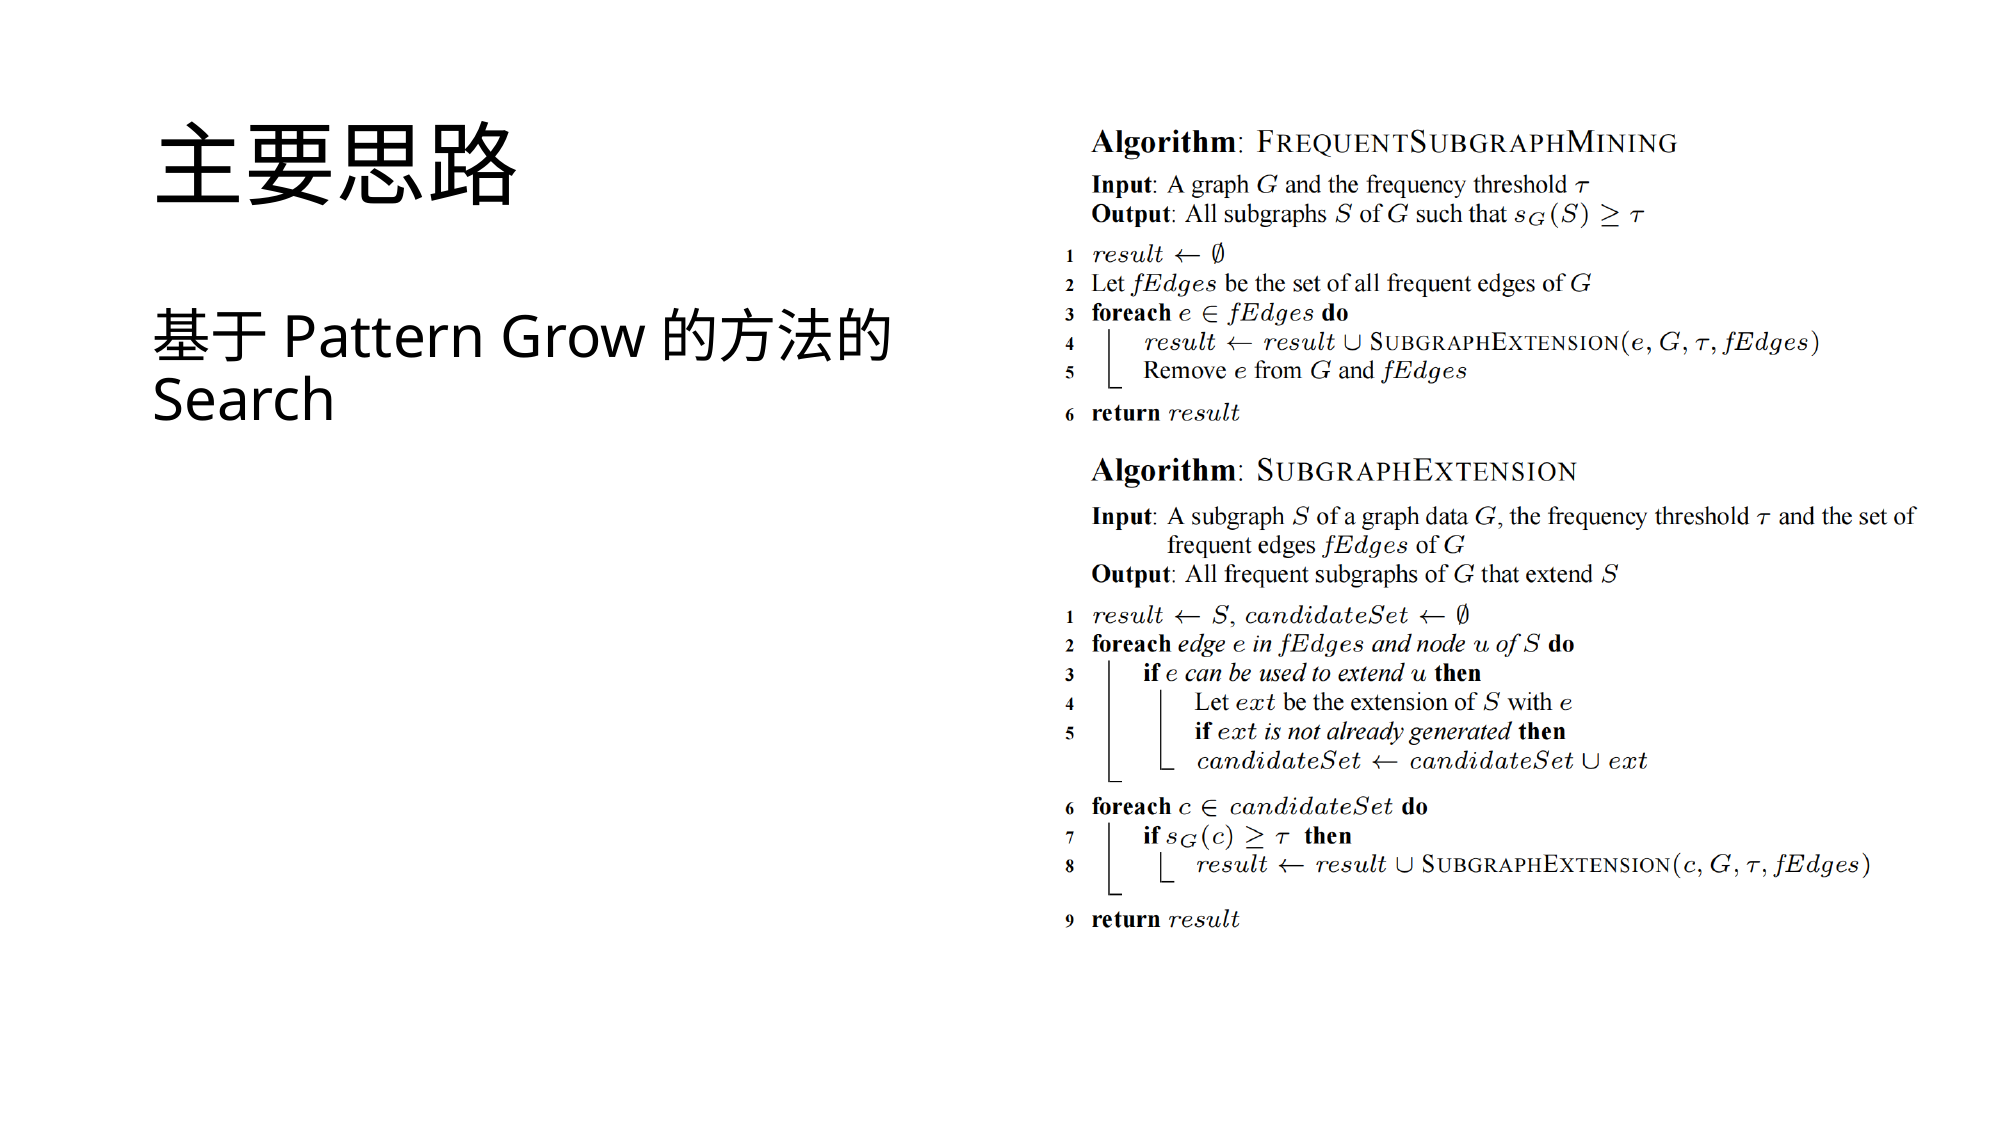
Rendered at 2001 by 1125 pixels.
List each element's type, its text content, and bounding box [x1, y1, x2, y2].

title 主要思路 [137, 59, 1863, 278]
list 基于Pattern Grow的方法的Search [137, 299, 1042, 403]
picture [1042, 101, 1957, 944]
